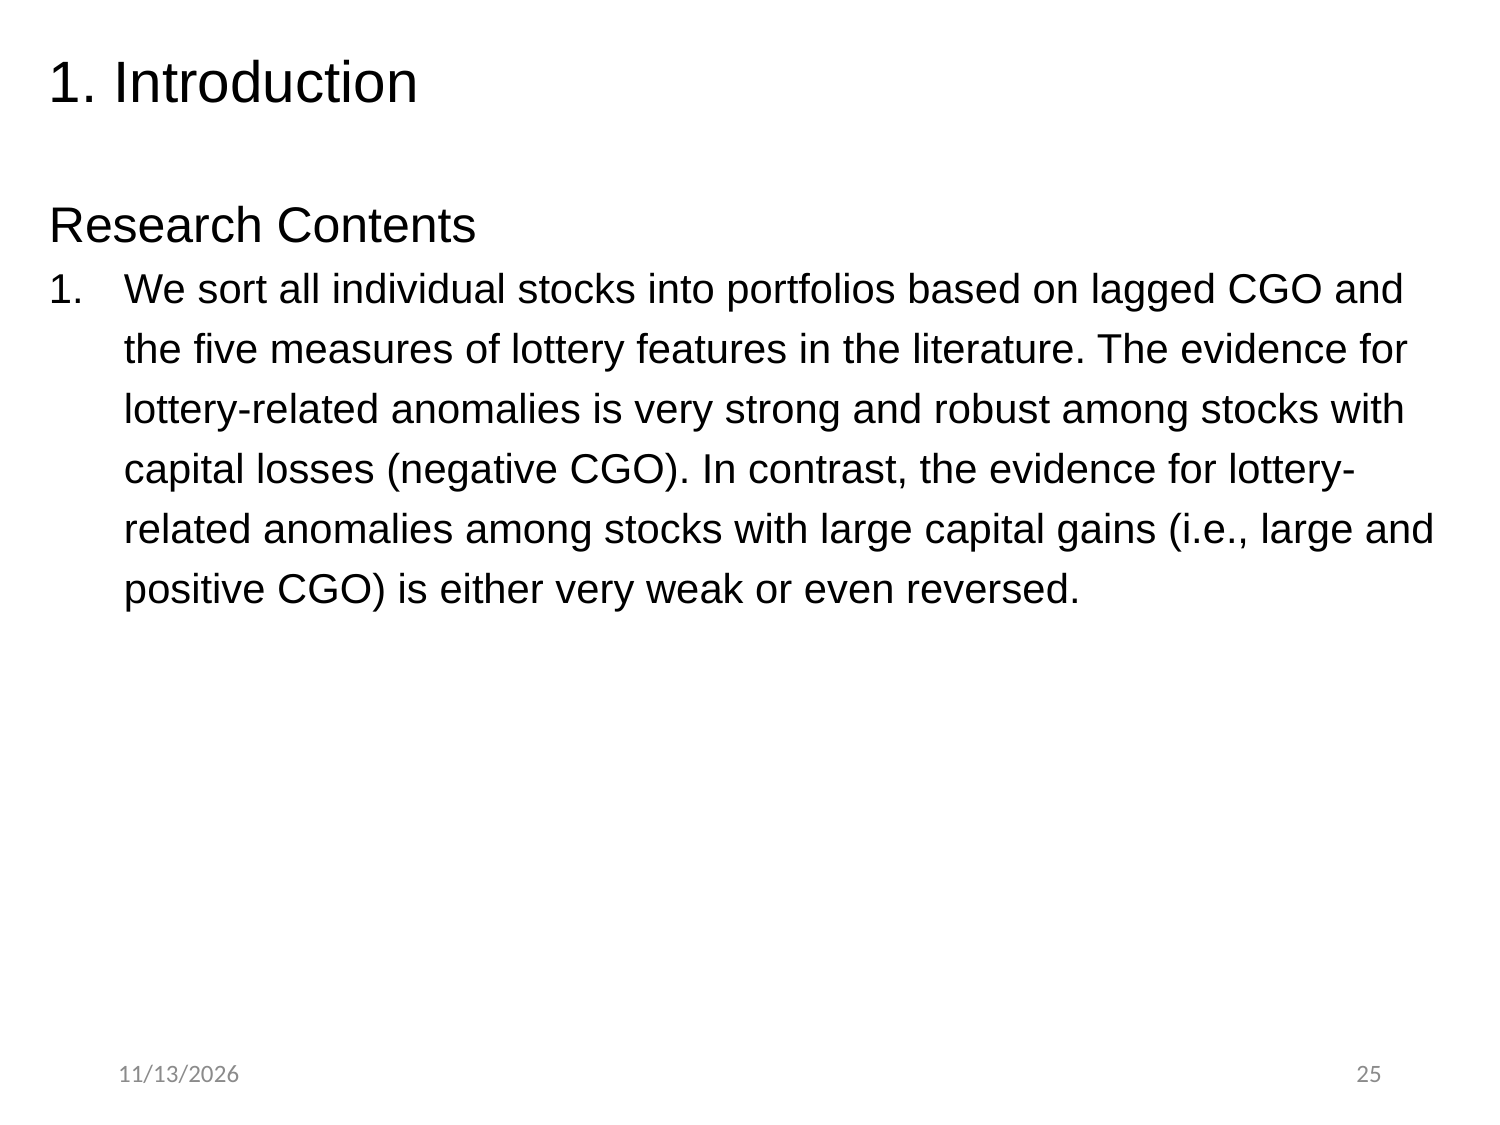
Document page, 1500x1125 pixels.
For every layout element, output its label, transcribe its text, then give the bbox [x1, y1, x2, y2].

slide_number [103, 1042, 441, 1103]
slide_number 25 [1059, 1042, 1397, 1103]
text_box 1. Introduction [34, 45, 1328, 154]
text_box Research Contents We sort all individual stocks into portfolios based on lagged CGO and the five measures of lottery features in the literature. The evidence for lottery-related anomalies is very strong and robust among stocks with capital losses (negative CGO). In contrast, the evidence for lottery-related anomalies among stocks with large capital gains (i.e., large and positive CGO) is either very weak or even reversed. [34, 172, 1466, 620]
